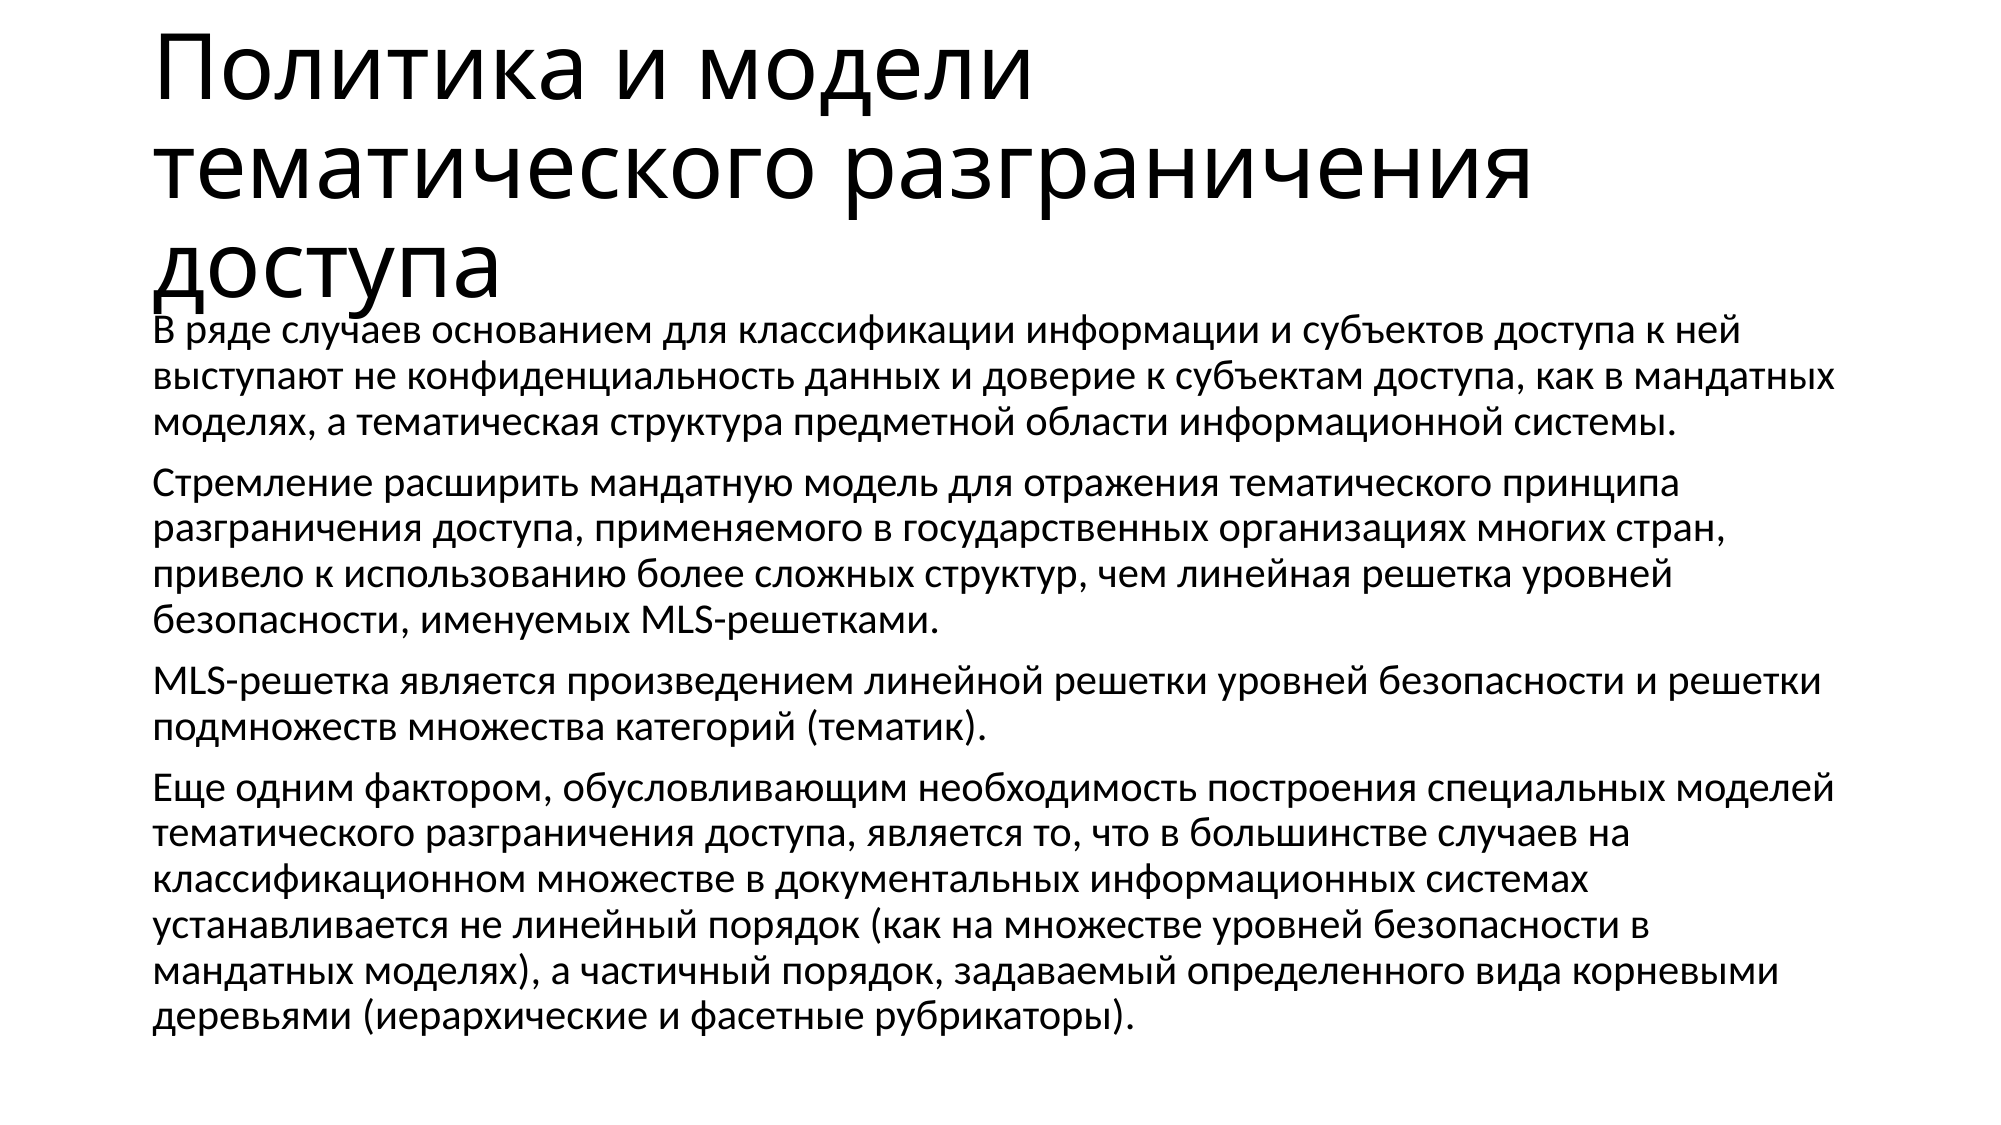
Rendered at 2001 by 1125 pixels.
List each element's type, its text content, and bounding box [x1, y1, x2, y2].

title Политика и модели тематического разграничения доступа [137, 59, 1888, 278]
list В ряде случаев основанием для классификации информации и субъектов доступа к ней выступают не конфиденциальность данных и доверие к субъектам доступа, как в мандатных моделях, а тематическая структура предметной области информационной системы. Стремление расширить мандатную модель для отражения тематического принципа разграничения доступа, применяемого в государственных организациях многих стран, привело к использованию более сложных структур, чем линейная решетка уровней безопасности, именуемых MLS-решетками. MLS-решетка является произведением линейной решетки уровней безопасности и решетки подмножеств множества категорий (тематик). Еще одним фактором, обусловливающим необходимость построения специальных моделей тематического разграничения доступа, является то, что в большинстве случаев на классификационном множестве в документальных информационных системах устанавливается не линейный порядок (как на множестве уровней безопасности в мандатных моделях), а частичный порядок, задаваемый определенного вида корневыми деревьями (иерархические и фасетные рубрикаторы). [137, 299, 1863, 1066]
